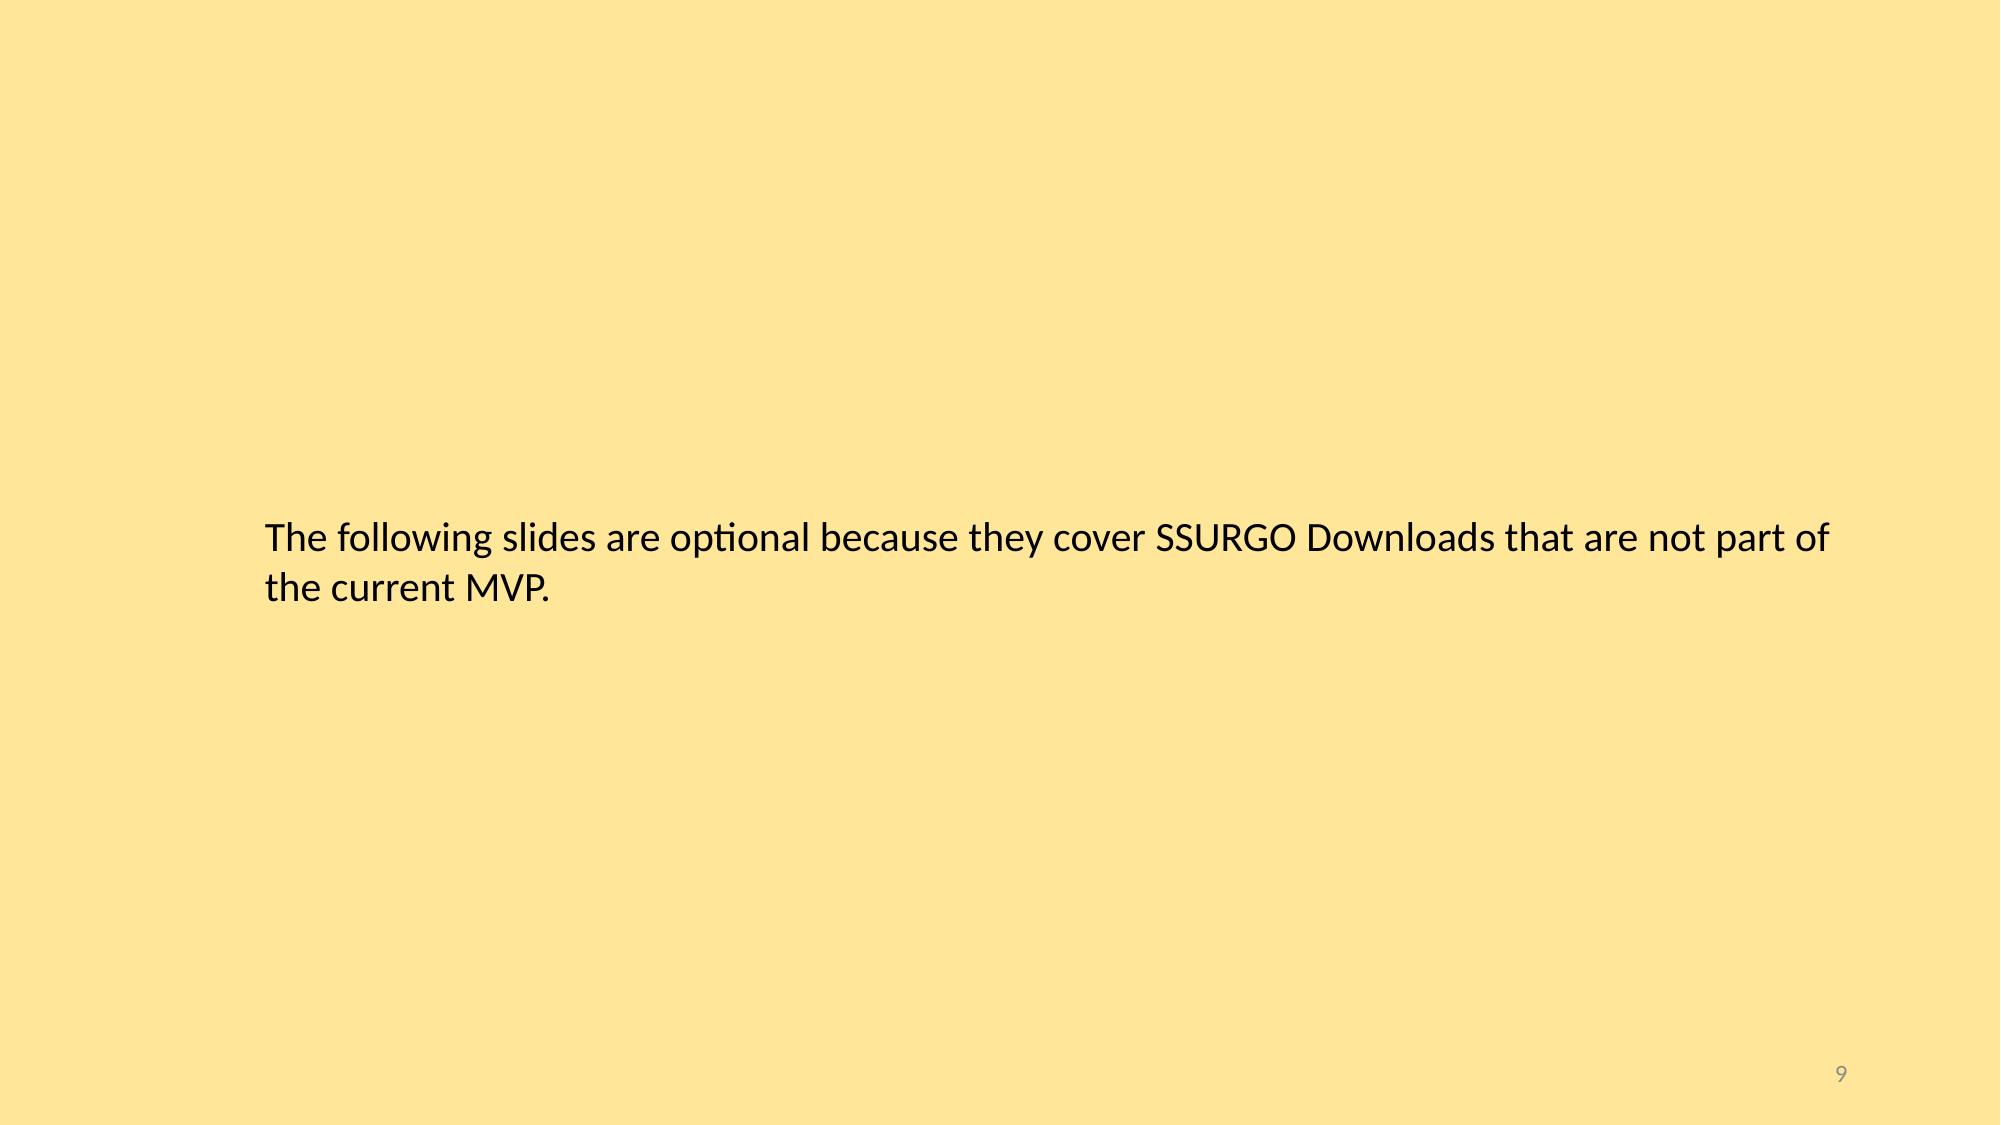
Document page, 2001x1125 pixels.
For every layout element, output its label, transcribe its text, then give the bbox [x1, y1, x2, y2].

slide_number 9 [1412, 1042, 1863, 1103]
text_box The following slides are optional because they cover SSURGO Downloads that are not part of the current MVP. [249, 502, 1863, 617]
